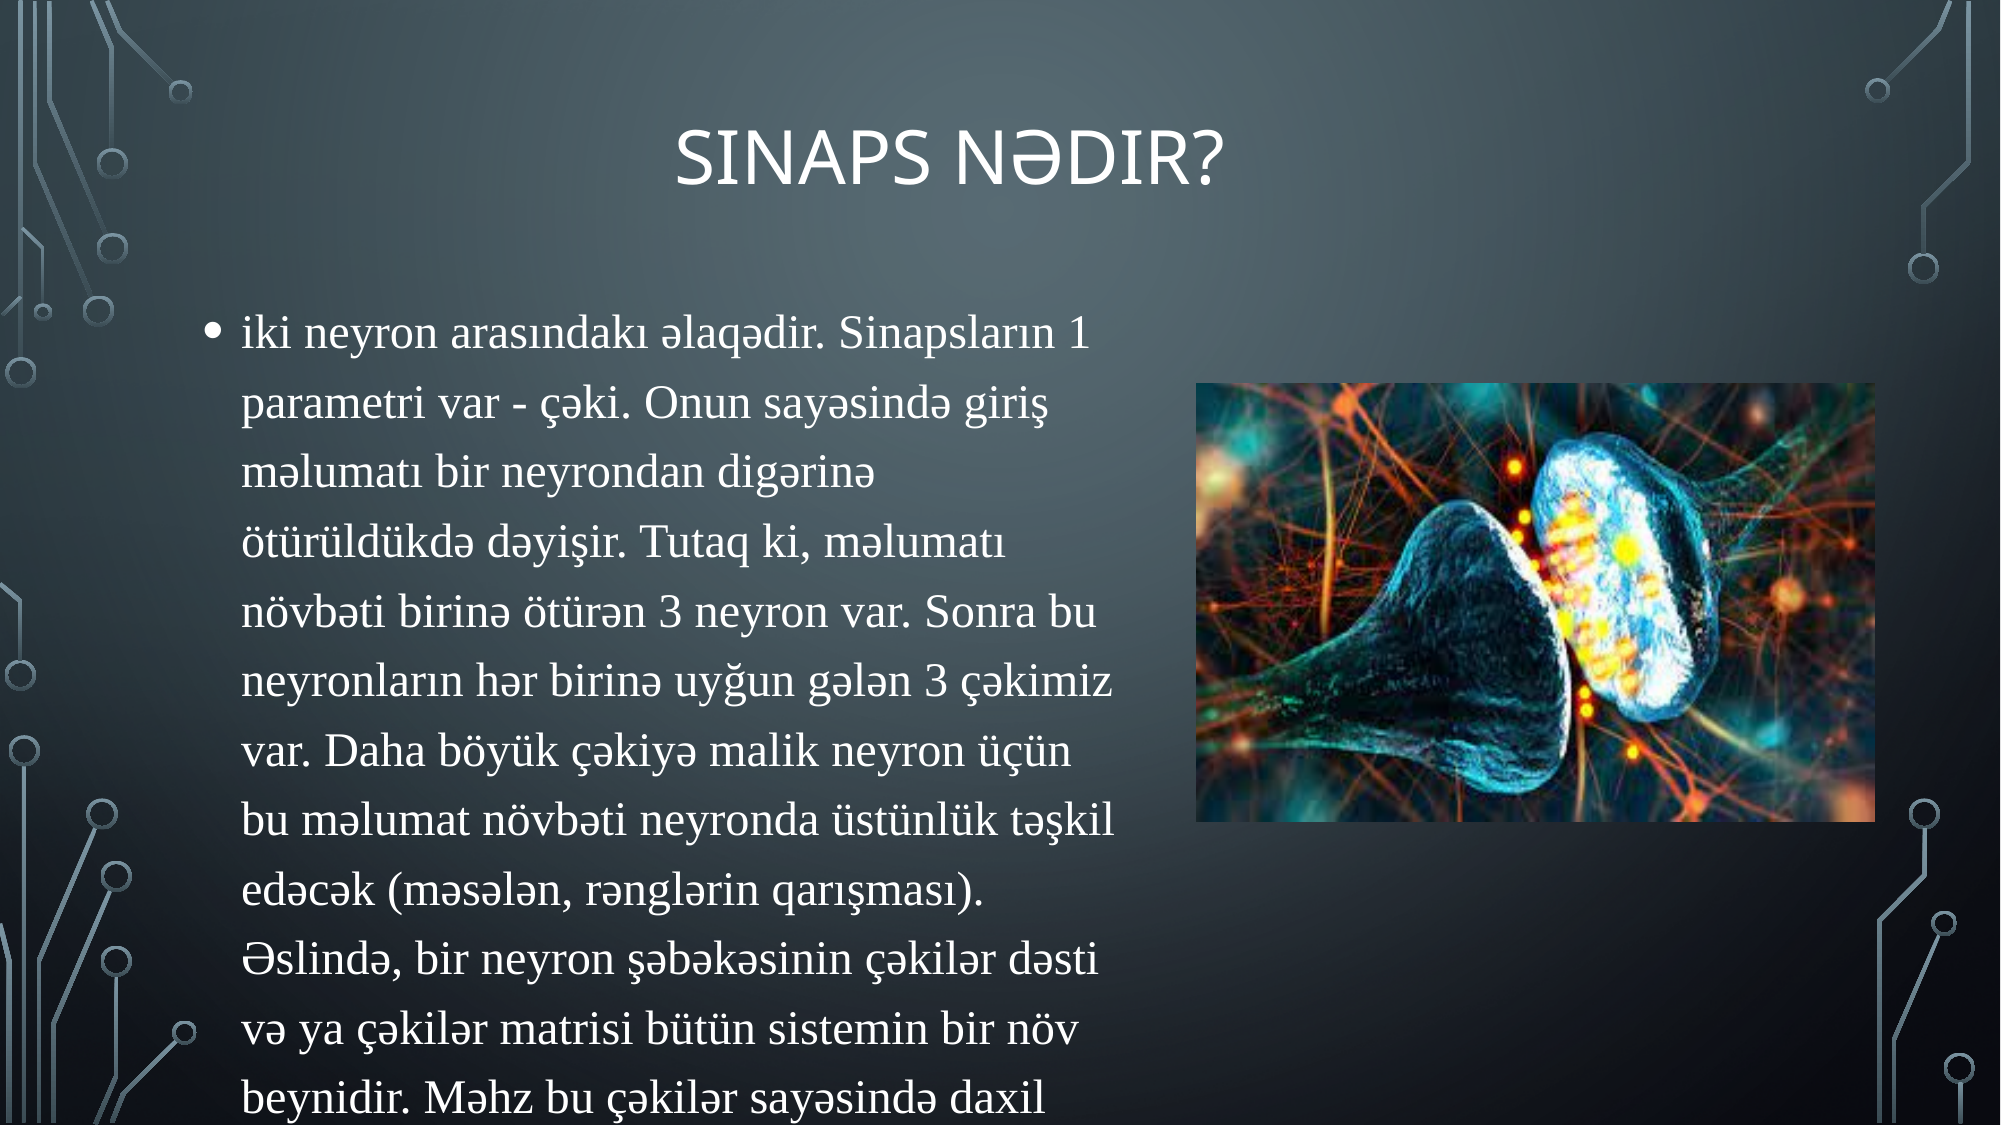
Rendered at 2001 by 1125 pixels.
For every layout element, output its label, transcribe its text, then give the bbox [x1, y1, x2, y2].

title Sinaps nədir? [659, 38, 2000, 282]
list iki neyron arasındakı əlaqədir. Sinapsların 1 parametri var - çəki. Onun sayəsində giriş məlumatı bir neyrondan digərinə ötürüldükdə dəyişir. Tutaq ki, məlumatı növbəti birinə ötürən 3 neyron var. Sonra bu neyronların hər birinə uyğun gələn 3 çəkimiz var. Daha böyük çəkiyə malik neyron üçün bu məlumat növbəti neyronda üstünlük təşkil edəcək (məsələn, rənglərin qarışması). Əslində, bir neyron şəbəkəsinin çəkilər dəsti və ya çəkilər matrisi bütün sistemin bir növ beynidir. Məhz bu çəkilər sayəsində daxil olan məlumatlar işlənir və nəticəyə çevrilir. [187, 281, 1133, 1125]
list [1196, 383, 1876, 822]
